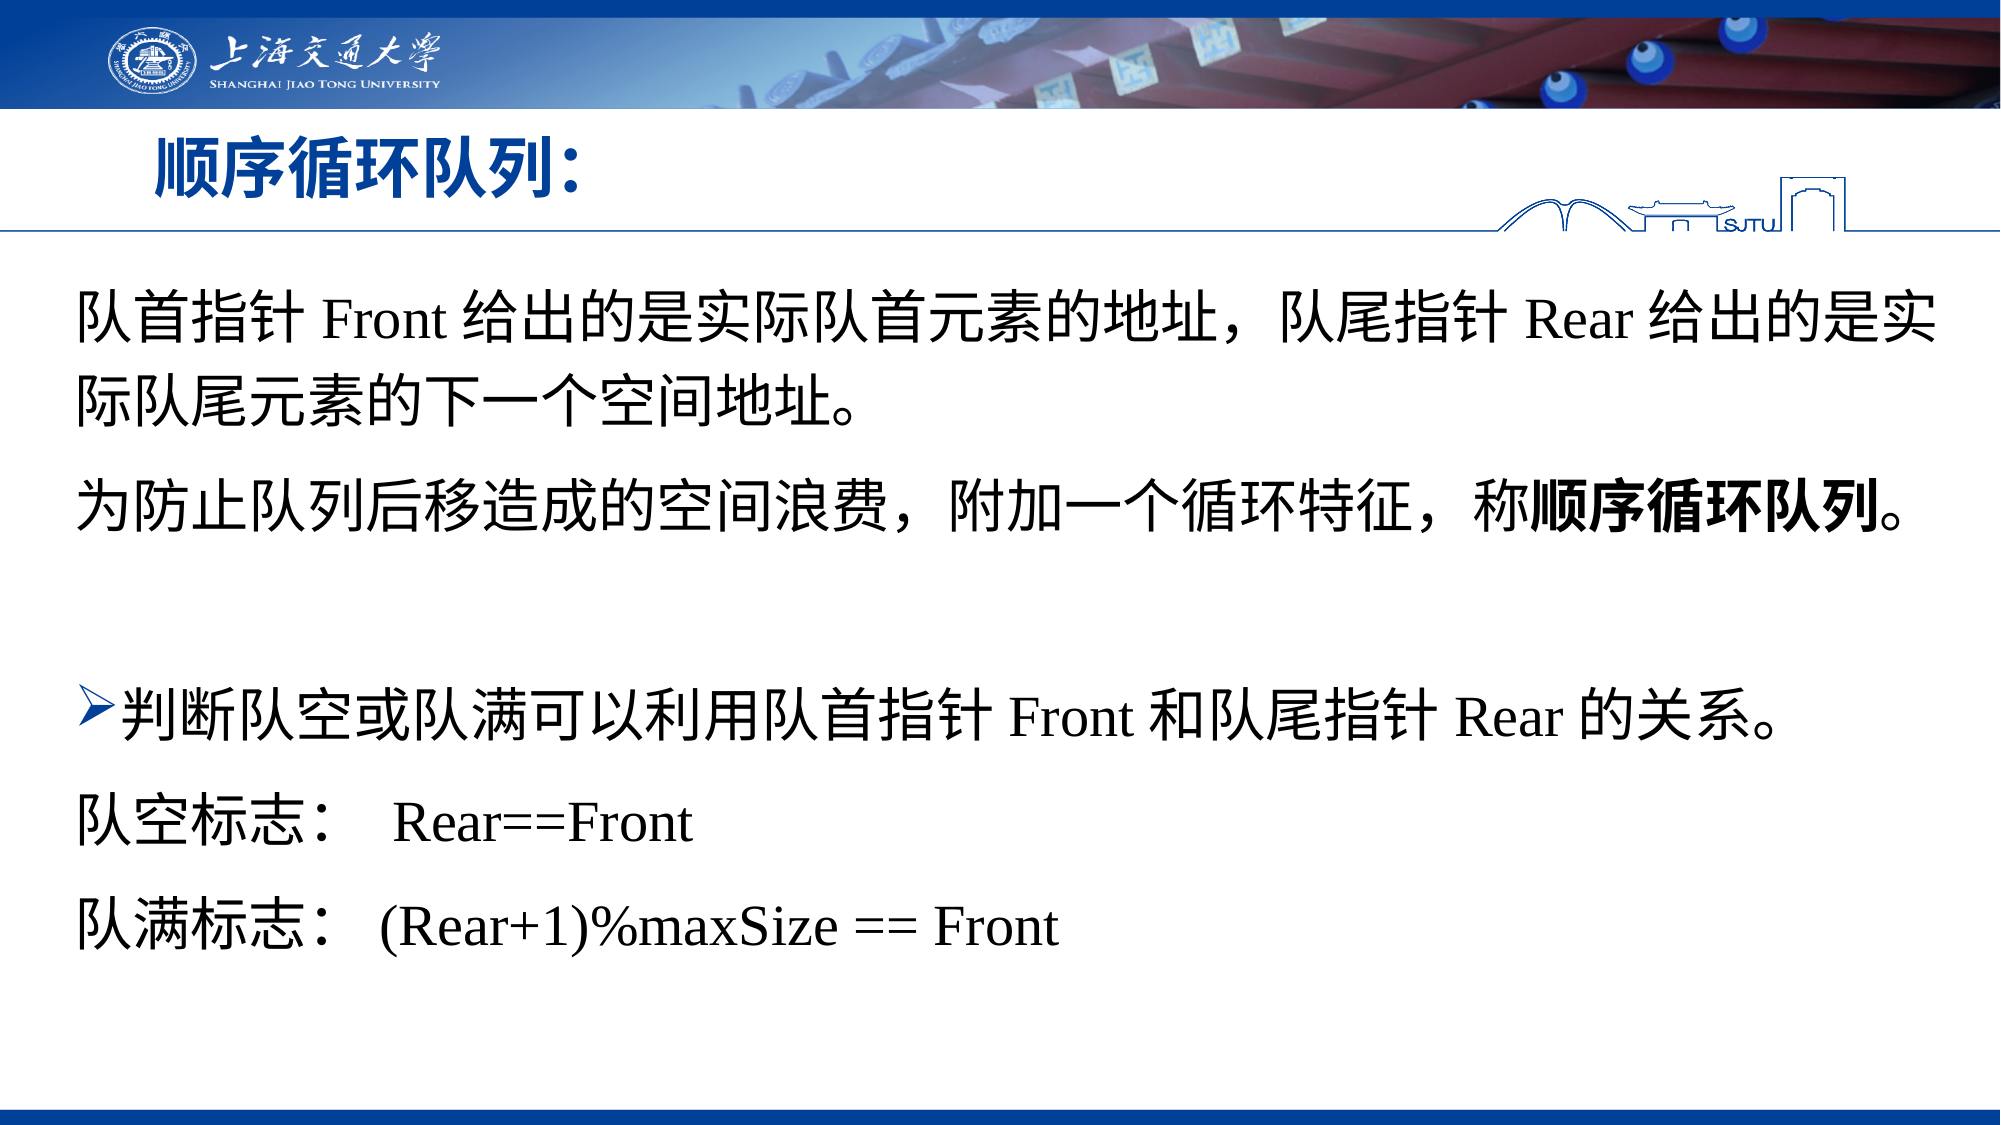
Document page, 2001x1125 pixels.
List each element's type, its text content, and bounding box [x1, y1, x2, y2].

title 顺序循环队列： [108, 123, 1940, 218]
picture [0, 0, 2001, 109]
list 队首指针Front给出的是实际队首元素的地址，队尾指针Rear给出的是实际队尾元素的下一个空间地址。 为防止队列后移造成的空间浪费，附加一个循环特征，称顺序循环队列。 判断队空或队满可以利用队首指针Front和队尾指针Rear的关系。 队空标志： Rear==Front 队满标志：(Rear+1)%maxSize == Front [59, 258, 2000, 1001]
